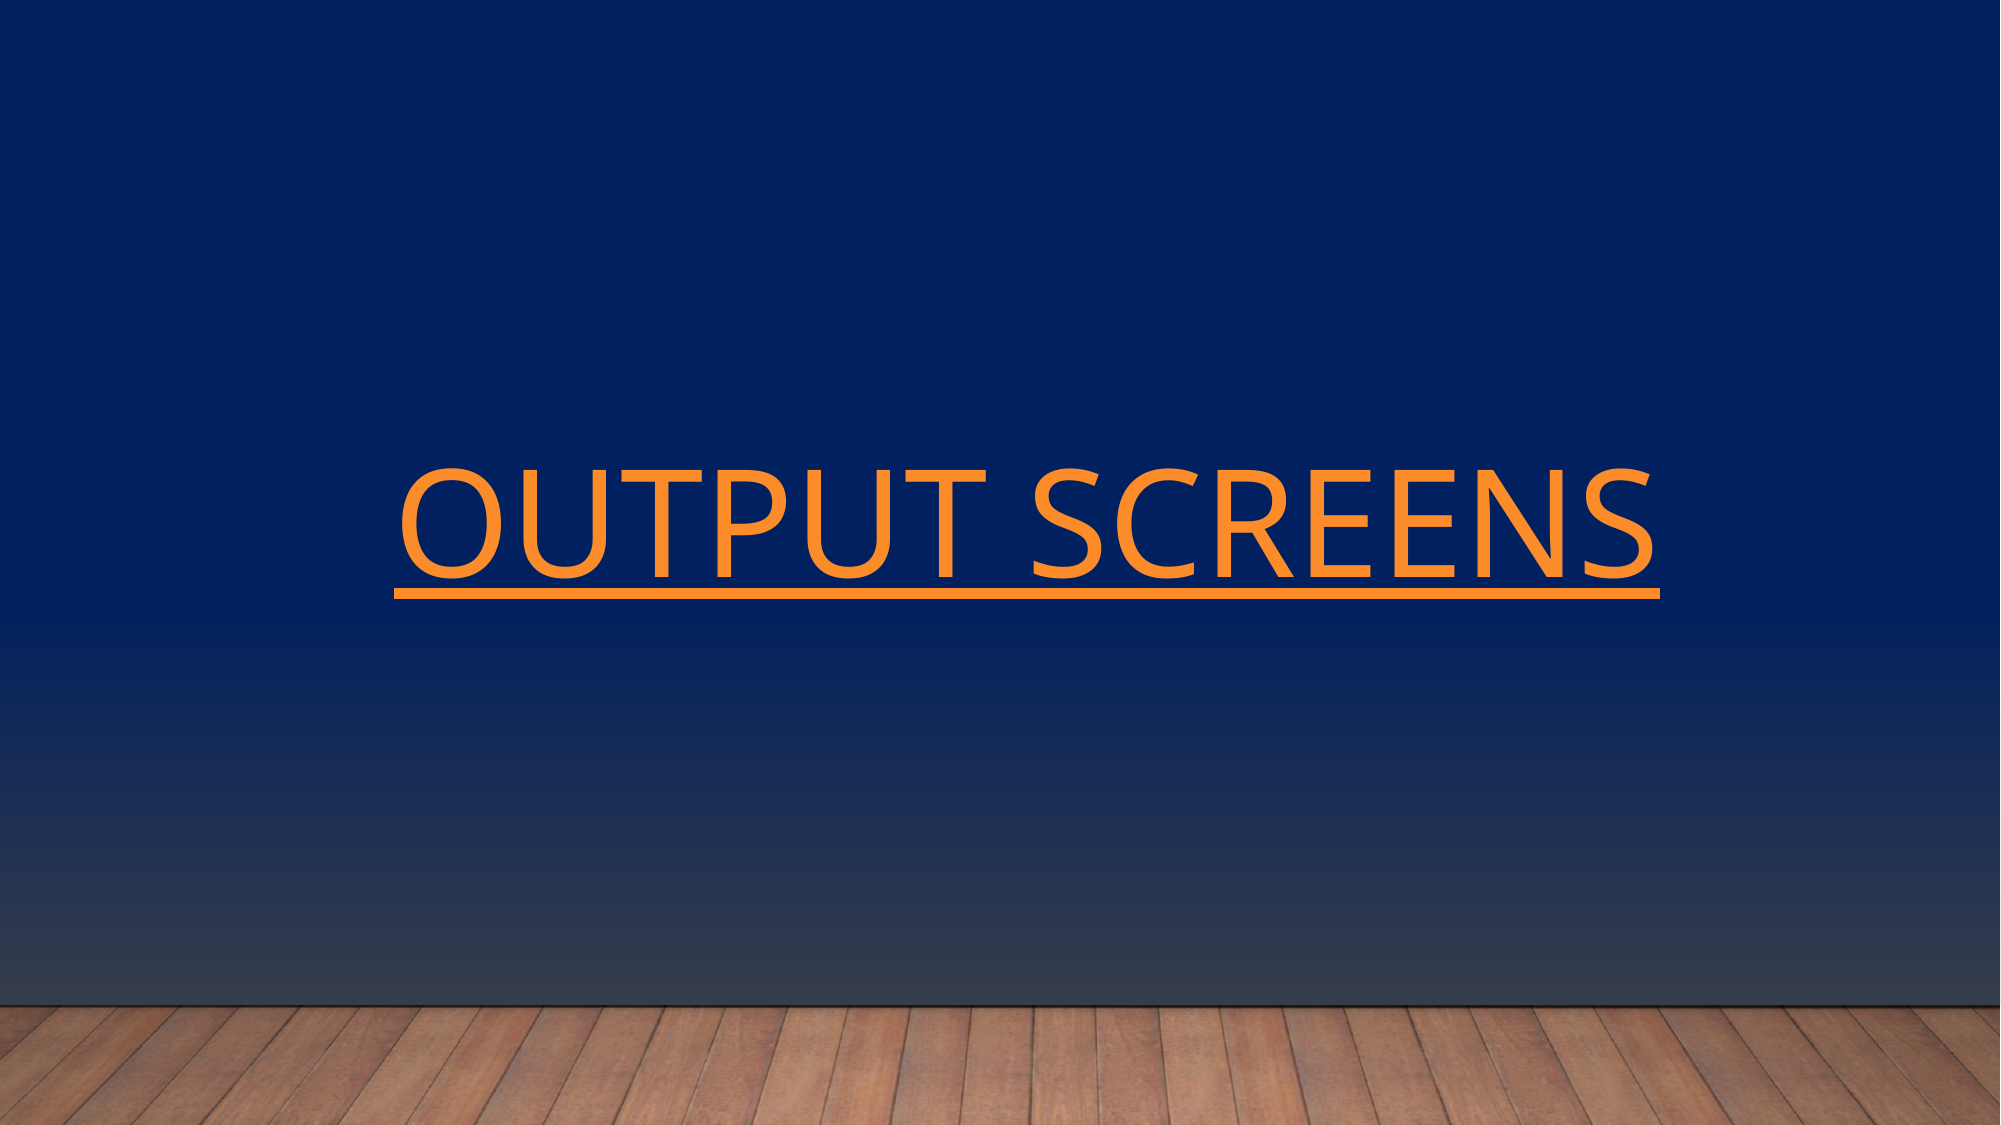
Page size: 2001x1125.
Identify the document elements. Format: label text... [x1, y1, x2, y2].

title Output screens [94, 425, 1961, 633]
picture [0, 1005, 2000, 1125]
